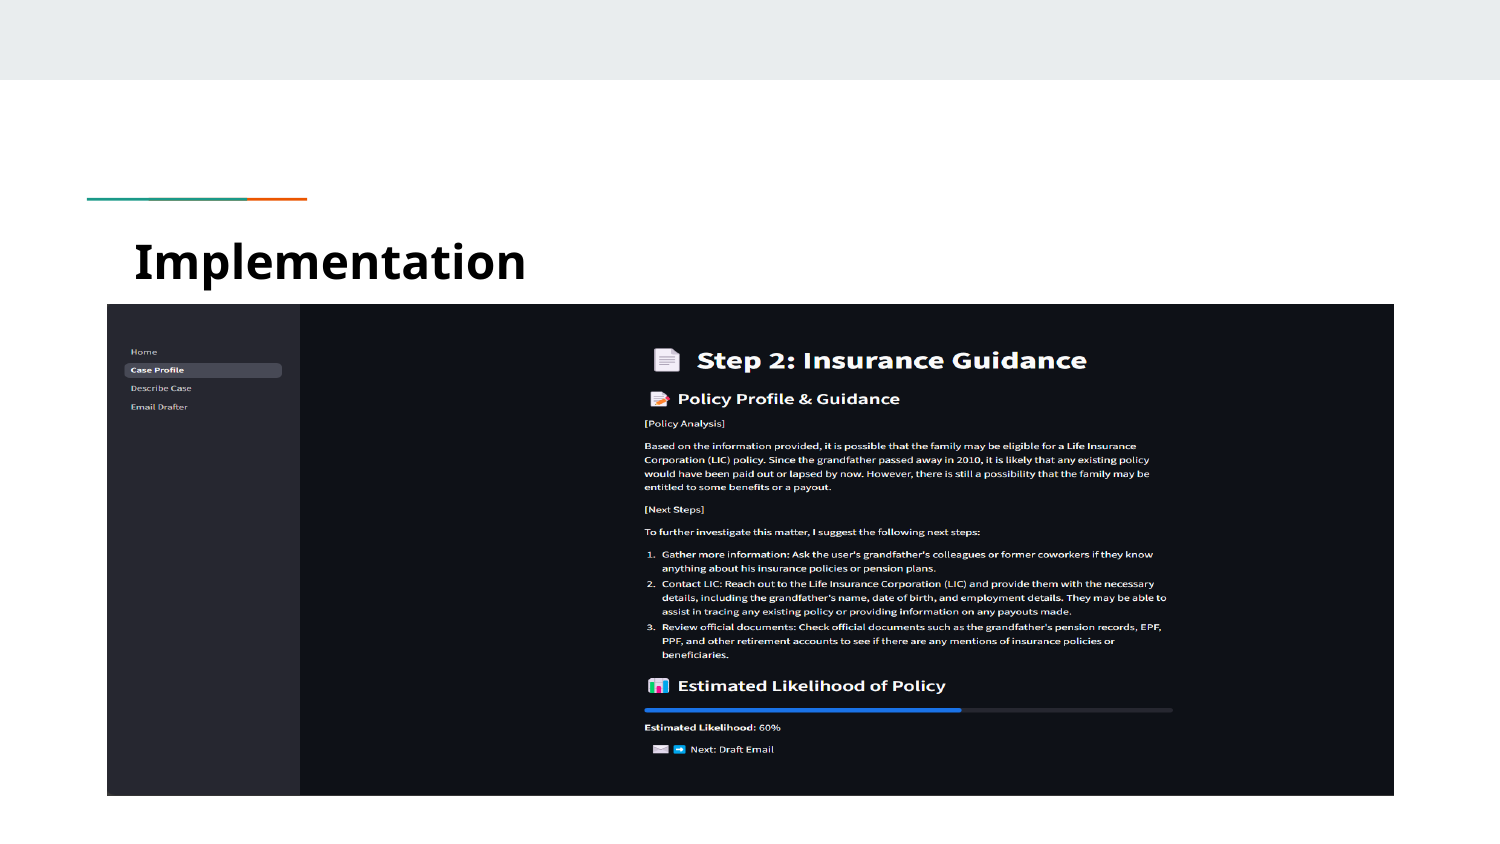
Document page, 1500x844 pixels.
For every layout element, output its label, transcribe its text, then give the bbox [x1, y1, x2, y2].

title Implementation [119, 216, 1381, 302]
picture [106, 303, 1395, 796]
